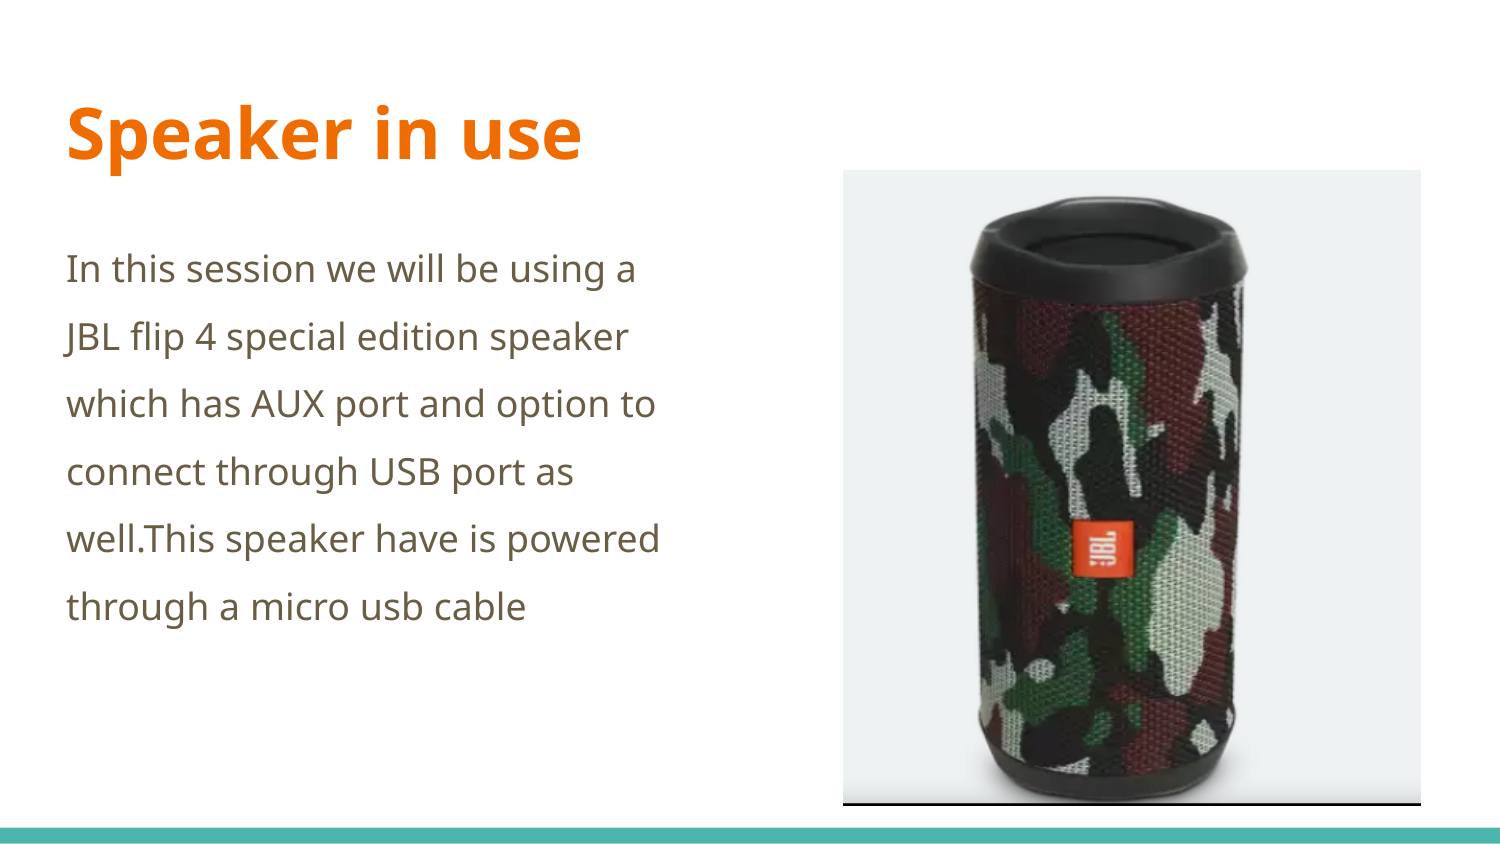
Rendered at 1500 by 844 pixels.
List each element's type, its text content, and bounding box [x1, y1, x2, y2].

picture [843, 170, 1422, 807]
list In this session we will be using a JBL flip 4 special edition speaker which has AUX port and option to connect through USB port as well.This speaker have is powered through a micro usb cable [51, 207, 680, 750]
title Speaker in use [51, 72, 1449, 189]
